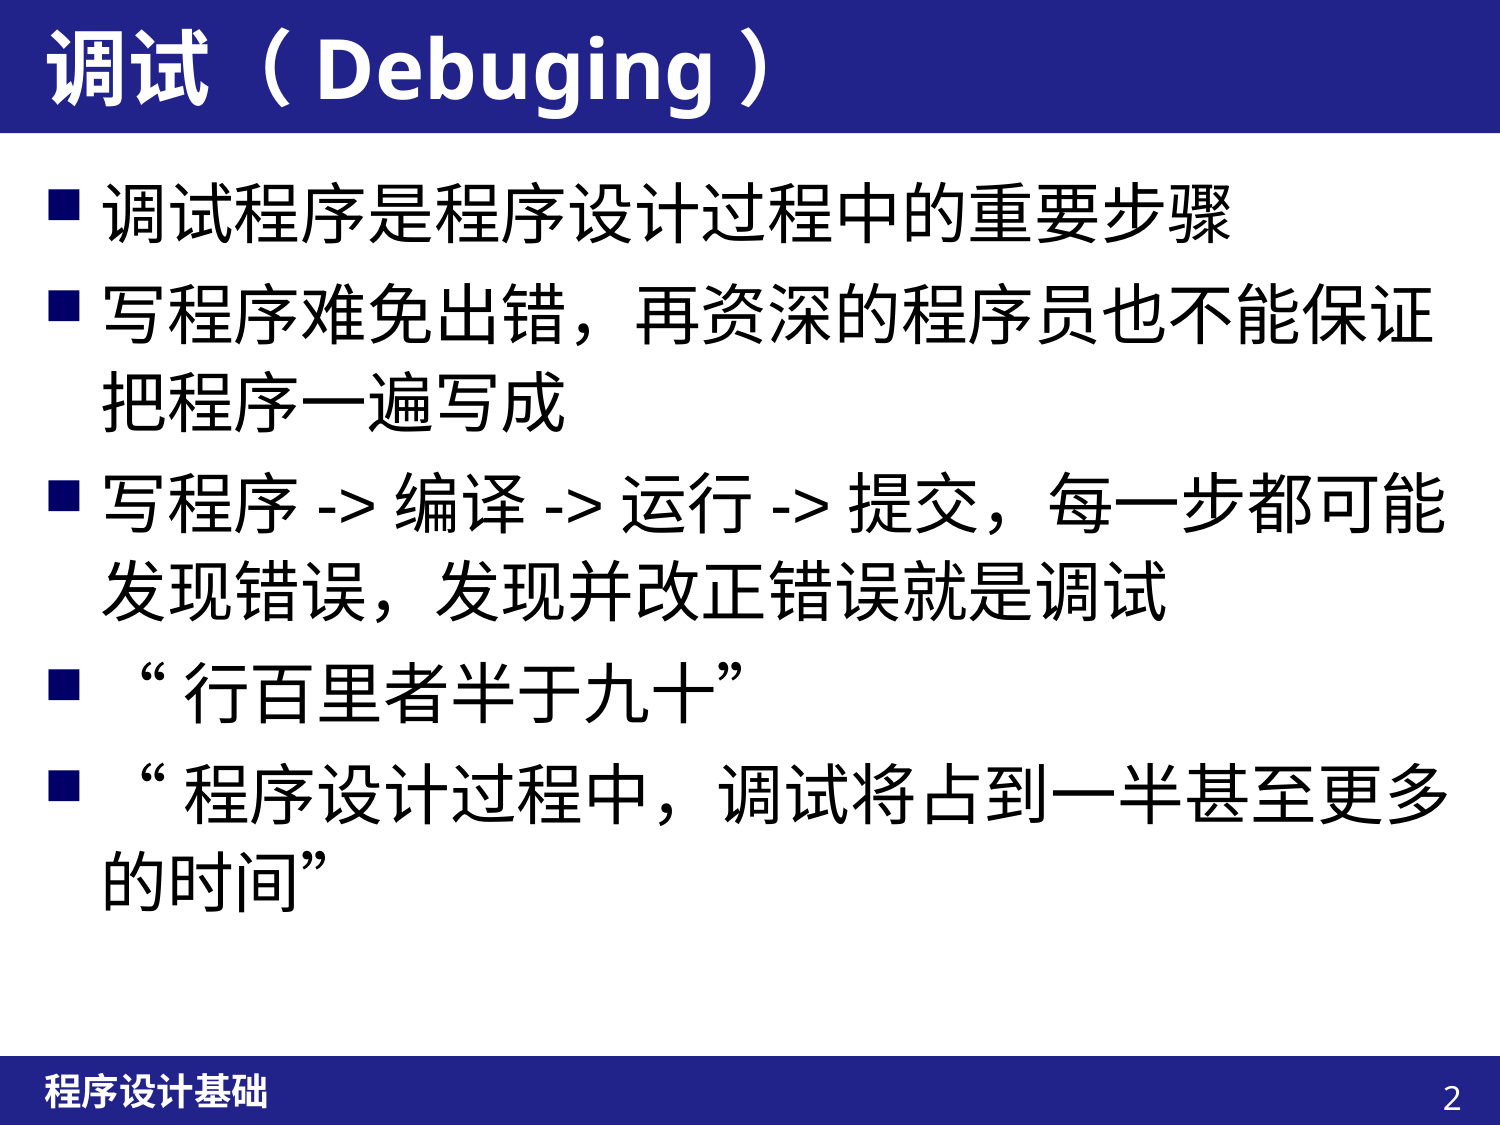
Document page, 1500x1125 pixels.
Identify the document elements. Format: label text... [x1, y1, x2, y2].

title 调试（Debuging） [29, 0, 1469, 134]
list 调试程序是程序设计过程中的重要步骤 写程序难免出错，再资深的程序员也不能保证把程序一遍写成 写程序->编译->运行->提交，每一步都可能发现错误，发现并改正错误就是调试 “行百里者半于九十” “程序设计过程中，调试将占到一半甚至更多的时间” [29, 156, 1469, 1034]
